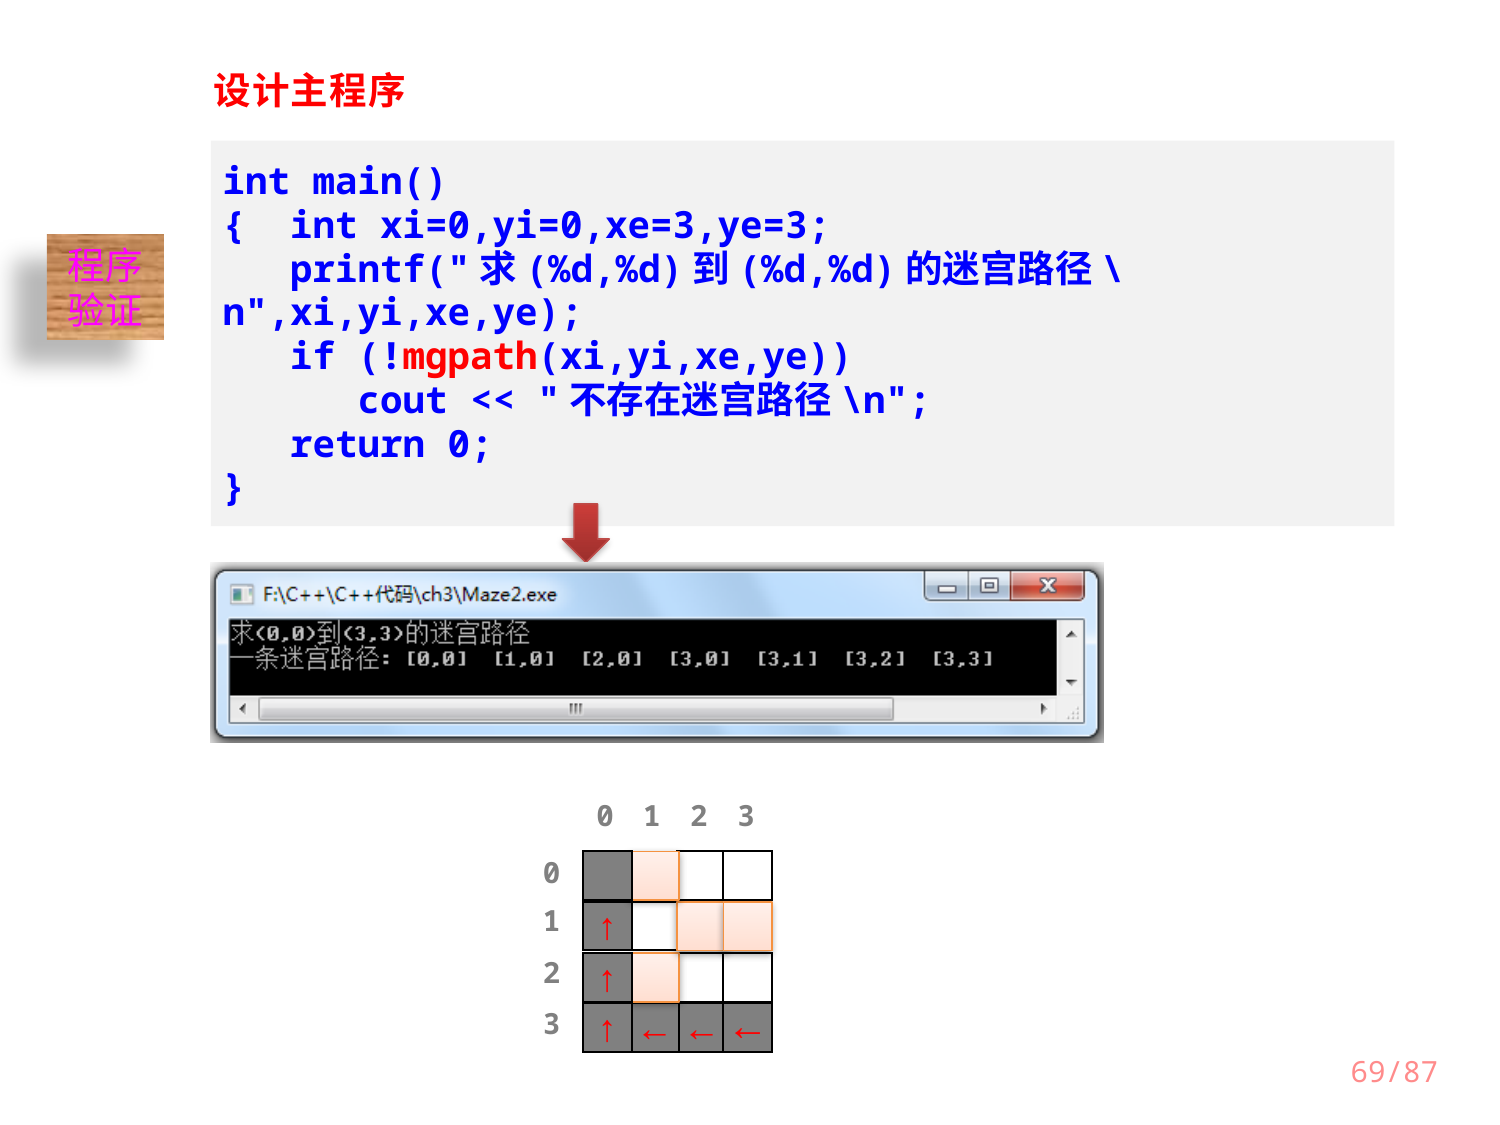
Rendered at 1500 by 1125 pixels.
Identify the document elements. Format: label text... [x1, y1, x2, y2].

picture [210, 562, 1104, 743]
text_box int main() { int xi=0,yi=0,xe=3,ye=3; printf("求(%d,%d)到(%d,%d)的迷宫路径\n",xi,yi,xe,ye); if (!mgpath(xi,yi,xe,ye)) cout << "不存在迷宫路径\n"; return 0; } [209, 138, 1397, 528]
text_box [561, 503, 611, 560]
text_box 设计主程序 [199, 46, 457, 120]
text_box 程序验证 [46, 234, 164, 340]
slide_number 69/87 [1300, 1042, 1454, 1103]
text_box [527, 796, 773, 1055]
